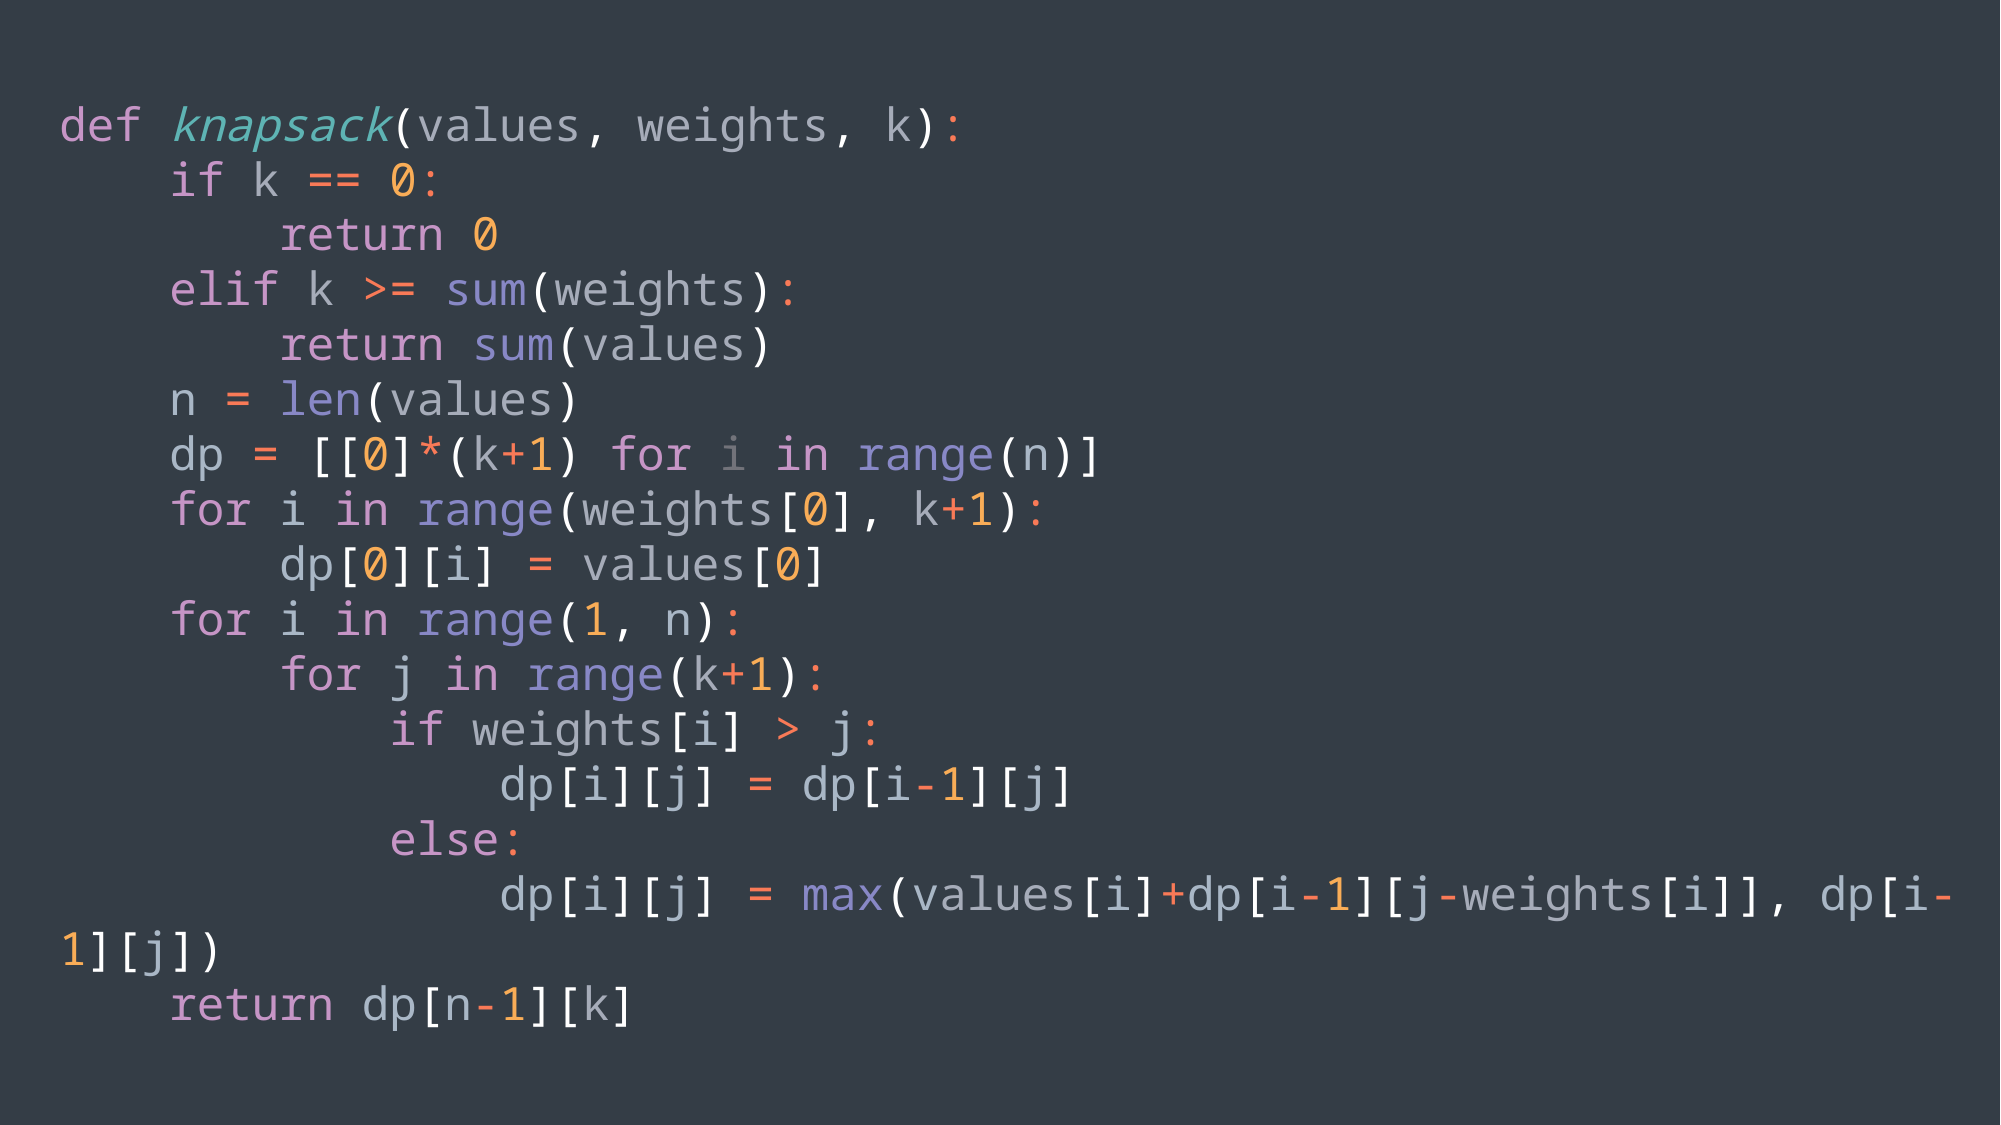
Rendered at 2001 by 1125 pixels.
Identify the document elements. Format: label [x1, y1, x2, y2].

text_box [44, 87, 1975, 1038]
